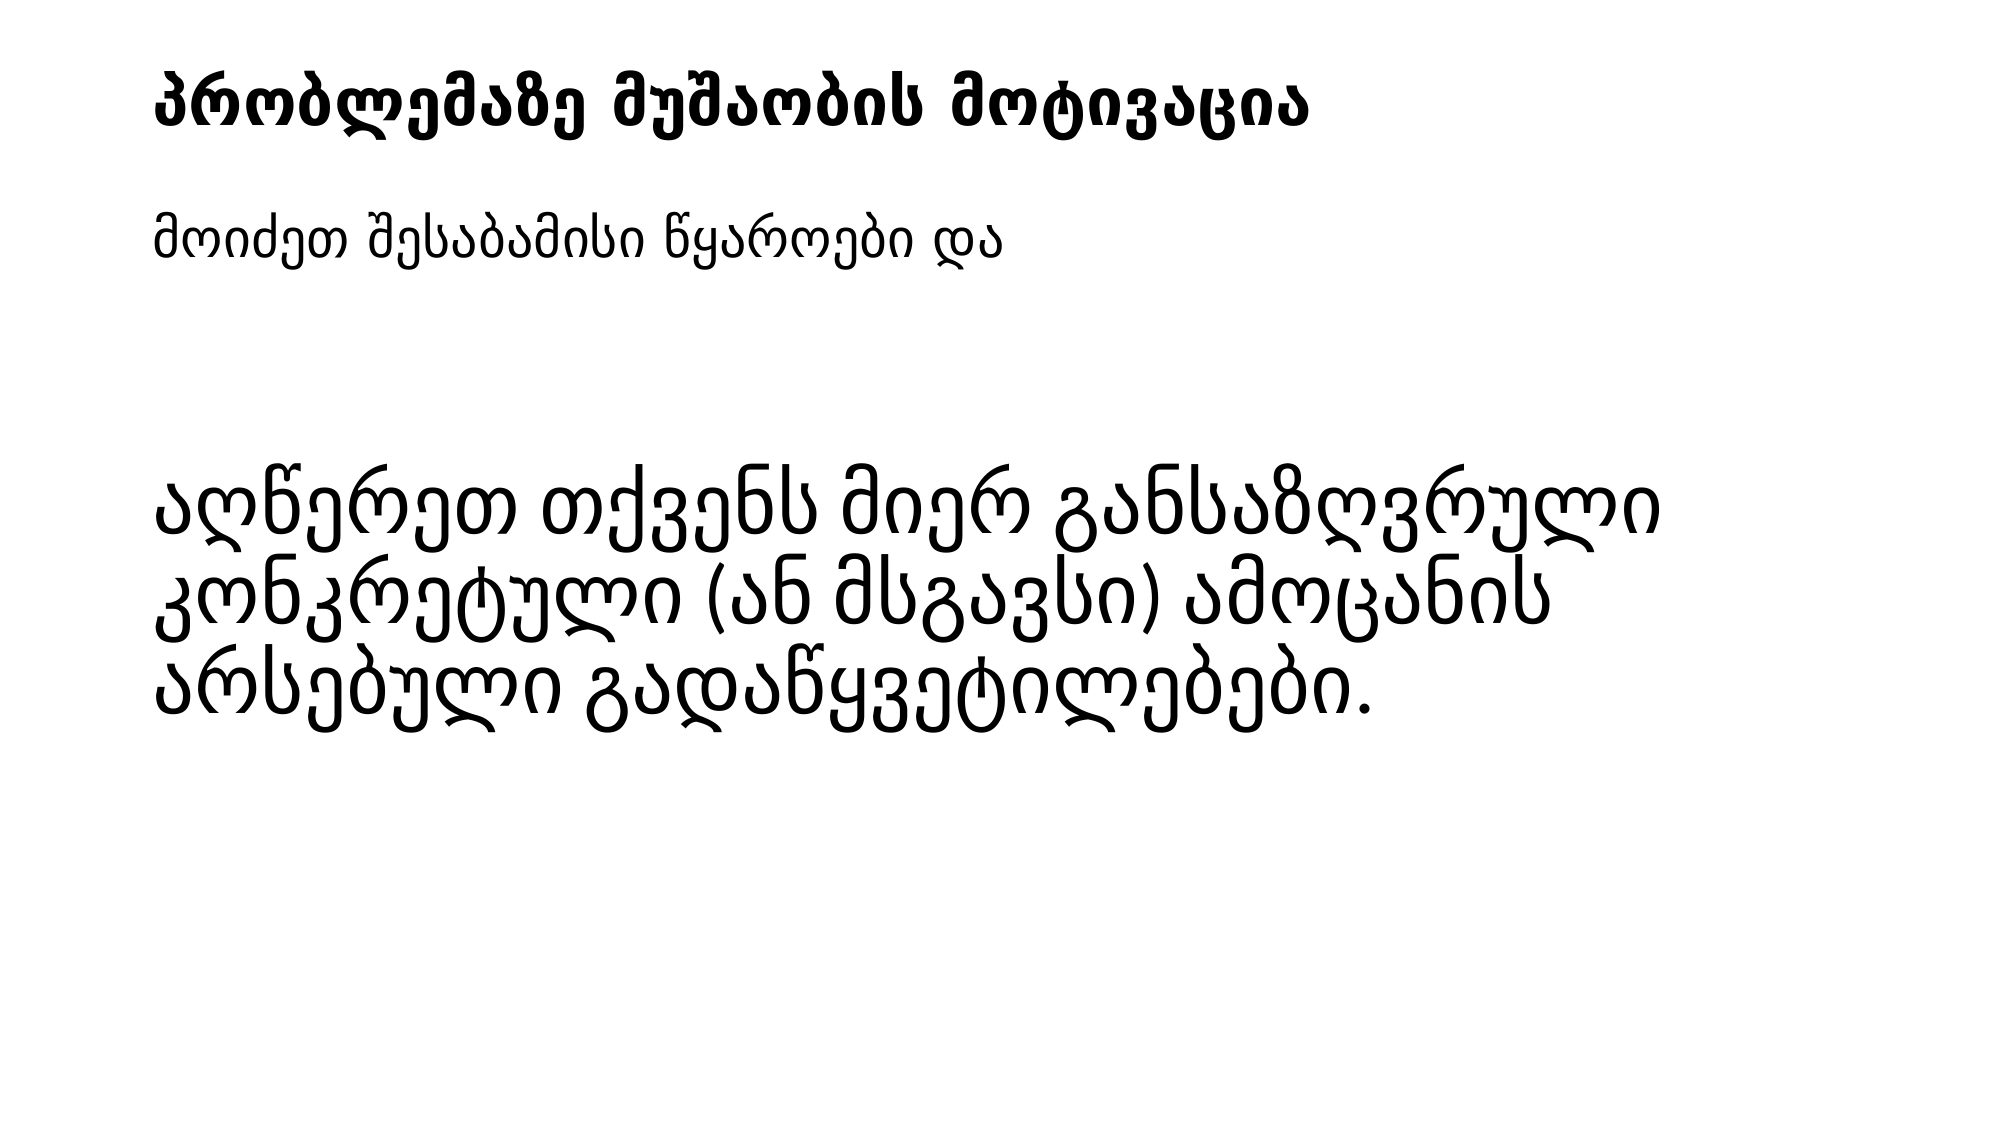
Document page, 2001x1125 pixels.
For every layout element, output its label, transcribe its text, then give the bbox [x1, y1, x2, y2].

list აღწერეთ თქვენს მიერ განსაზღვრული კონკრეტული (ან მსგავსი) ამოცანის არსებული გადაწყვეტილებები. [137, 454, 1863, 905]
title პრობლემაზე მუშაობის მოტივაცია მოიძეთ შესაბამისი წყაროები და [137, 59, 1863, 278]
